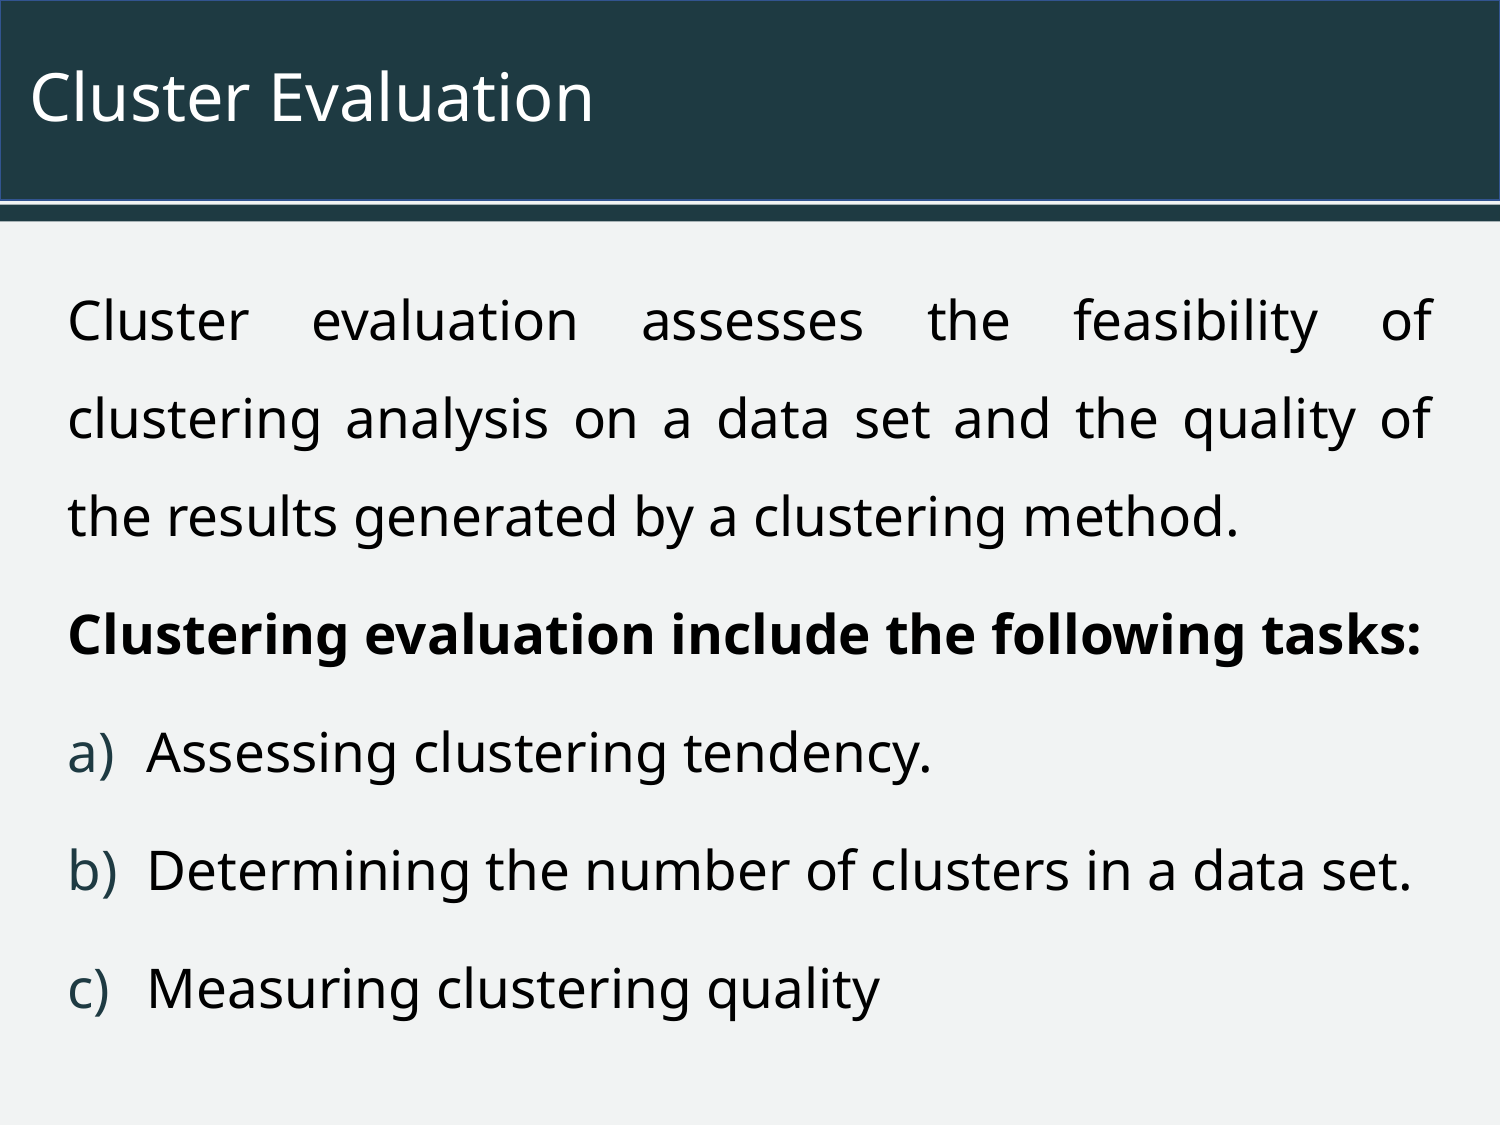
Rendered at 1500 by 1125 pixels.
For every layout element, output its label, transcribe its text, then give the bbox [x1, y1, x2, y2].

title Cluster Evaluation [14, 0, 1500, 200]
list Cluster evaluation assesses the feasibility of clustering analysis on a data set and the quality of the results generated by a clustering method. Clustering evaluation include the following tasks: Assessing clustering tendency. Determining the number of clusters in a data set. Measuring clustering quality [52, 245, 1448, 1096]
